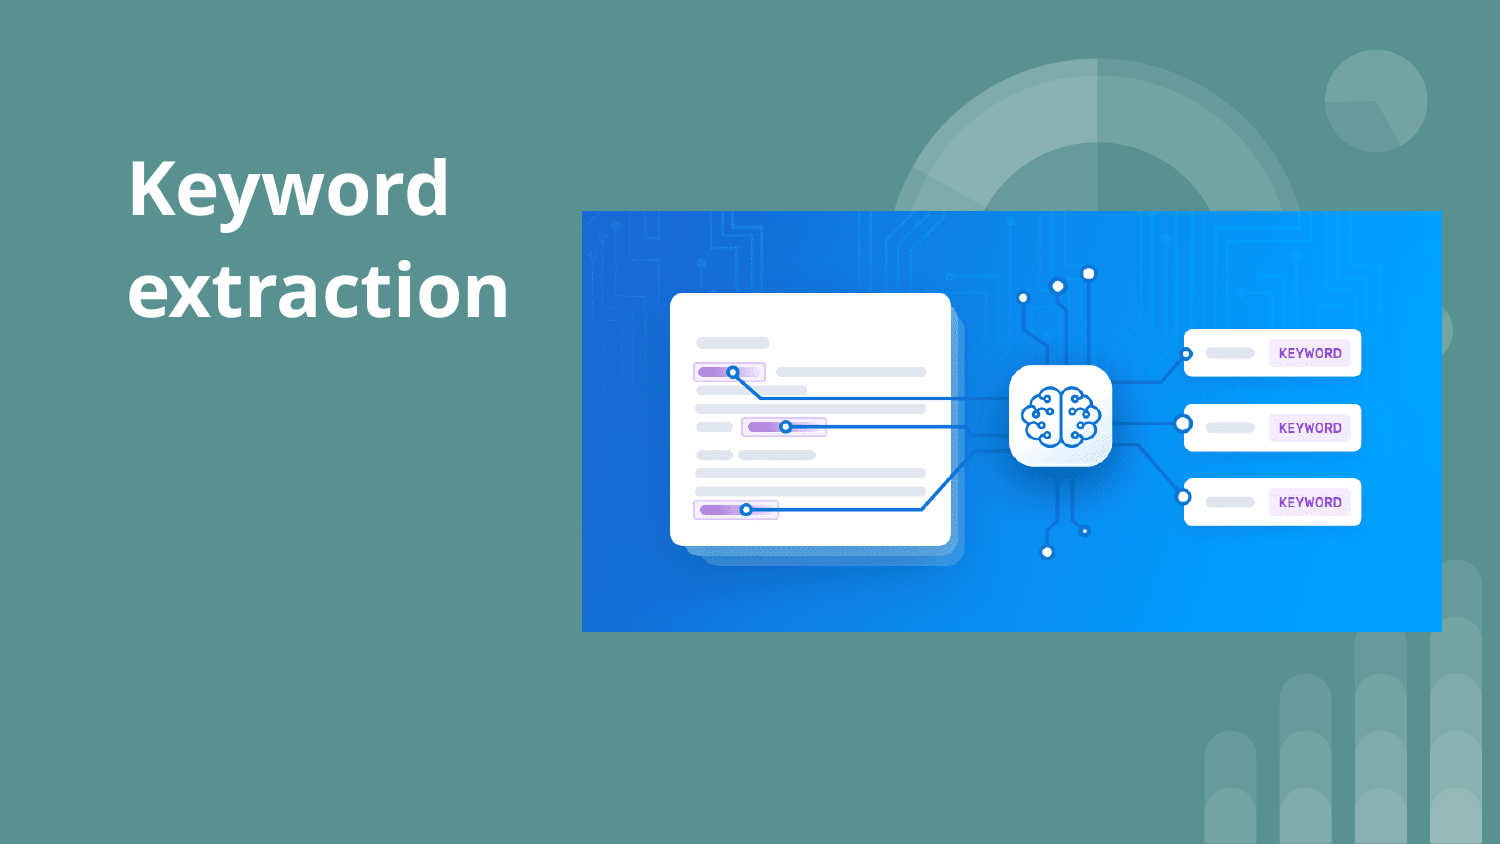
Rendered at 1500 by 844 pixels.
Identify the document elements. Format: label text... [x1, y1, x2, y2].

picture [581, 211, 1442, 632]
title Keyword extraction [111, 84, 810, 392]
